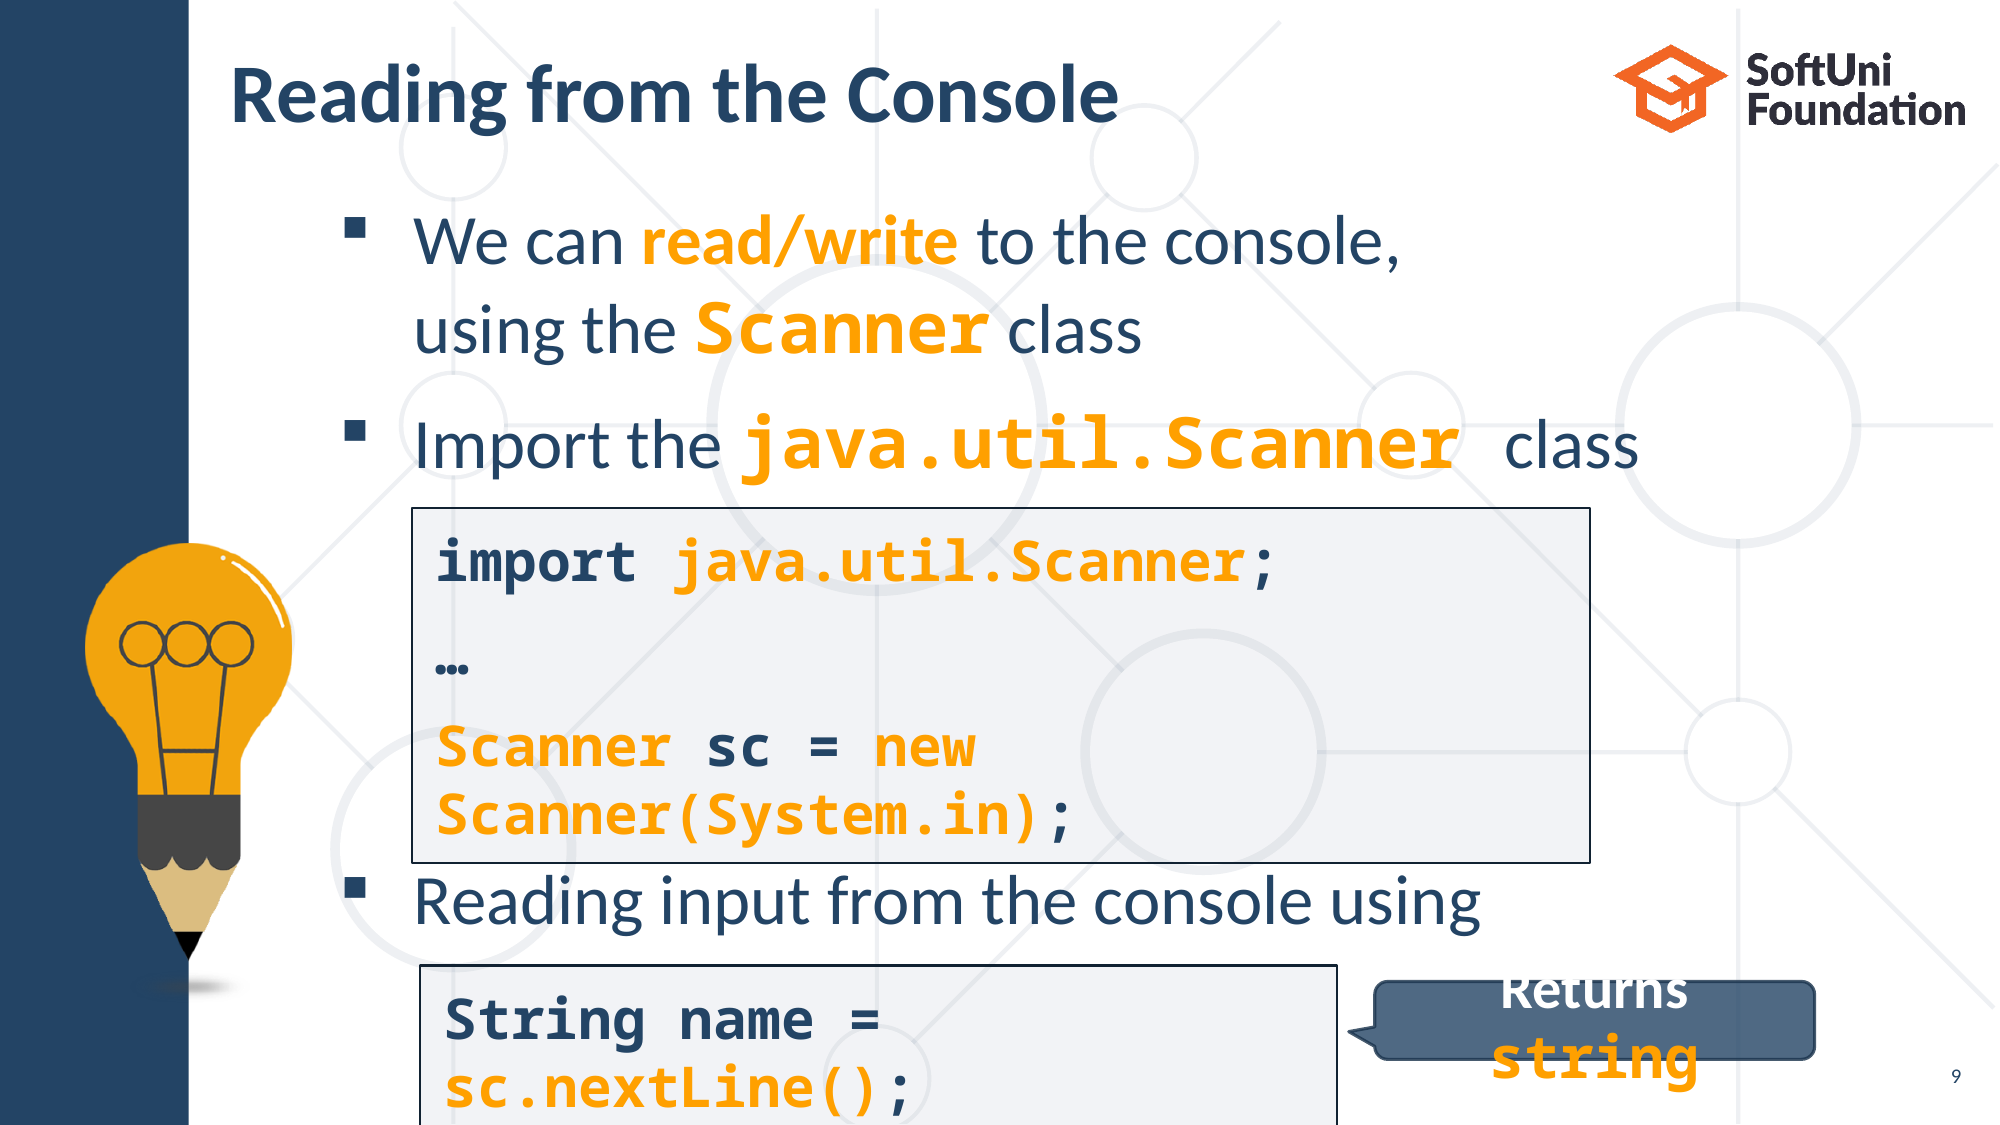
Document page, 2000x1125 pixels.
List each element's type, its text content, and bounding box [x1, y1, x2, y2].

text_box String name = sc.nextLine(); [419, 965, 1338, 1125]
text_box Returns string [1346, 979, 1817, 1062]
text_box import java.util.Scanner; … Scanner sc = new Scanner(System.in); [412, 507, 1591, 864]
list We can read/write to the console, using the Scanner class Import the java.util.Scanner class Reading input from the console using [321, 183, 1968, 1088]
slide_number 9 [1896, 1049, 1968, 1101]
title Reading from the Console [212, 16, 1591, 162]
picture [1613, 44, 1965, 133]
picture [85, 543, 292, 1003]
